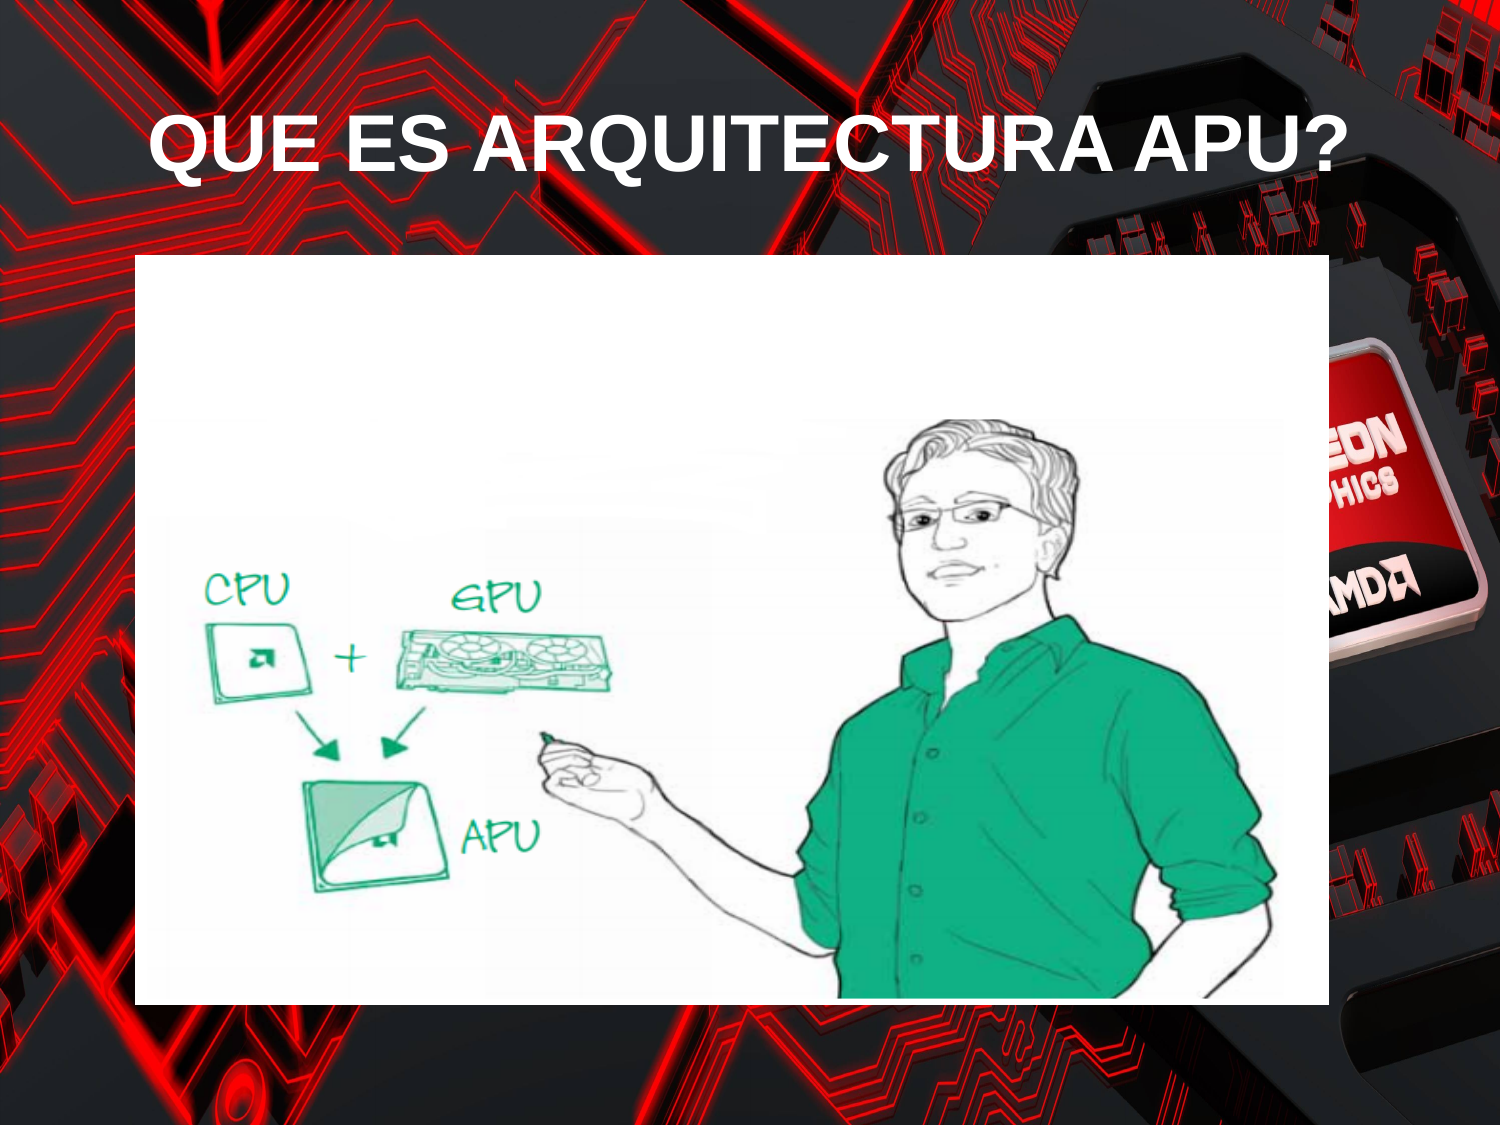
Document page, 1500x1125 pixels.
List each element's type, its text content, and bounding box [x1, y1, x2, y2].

title QUE ES ARQUITECTURA APU? [75, 45, 1425, 233]
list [135, 255, 1329, 1006]
picture [0, 0, 1500, 1125]
